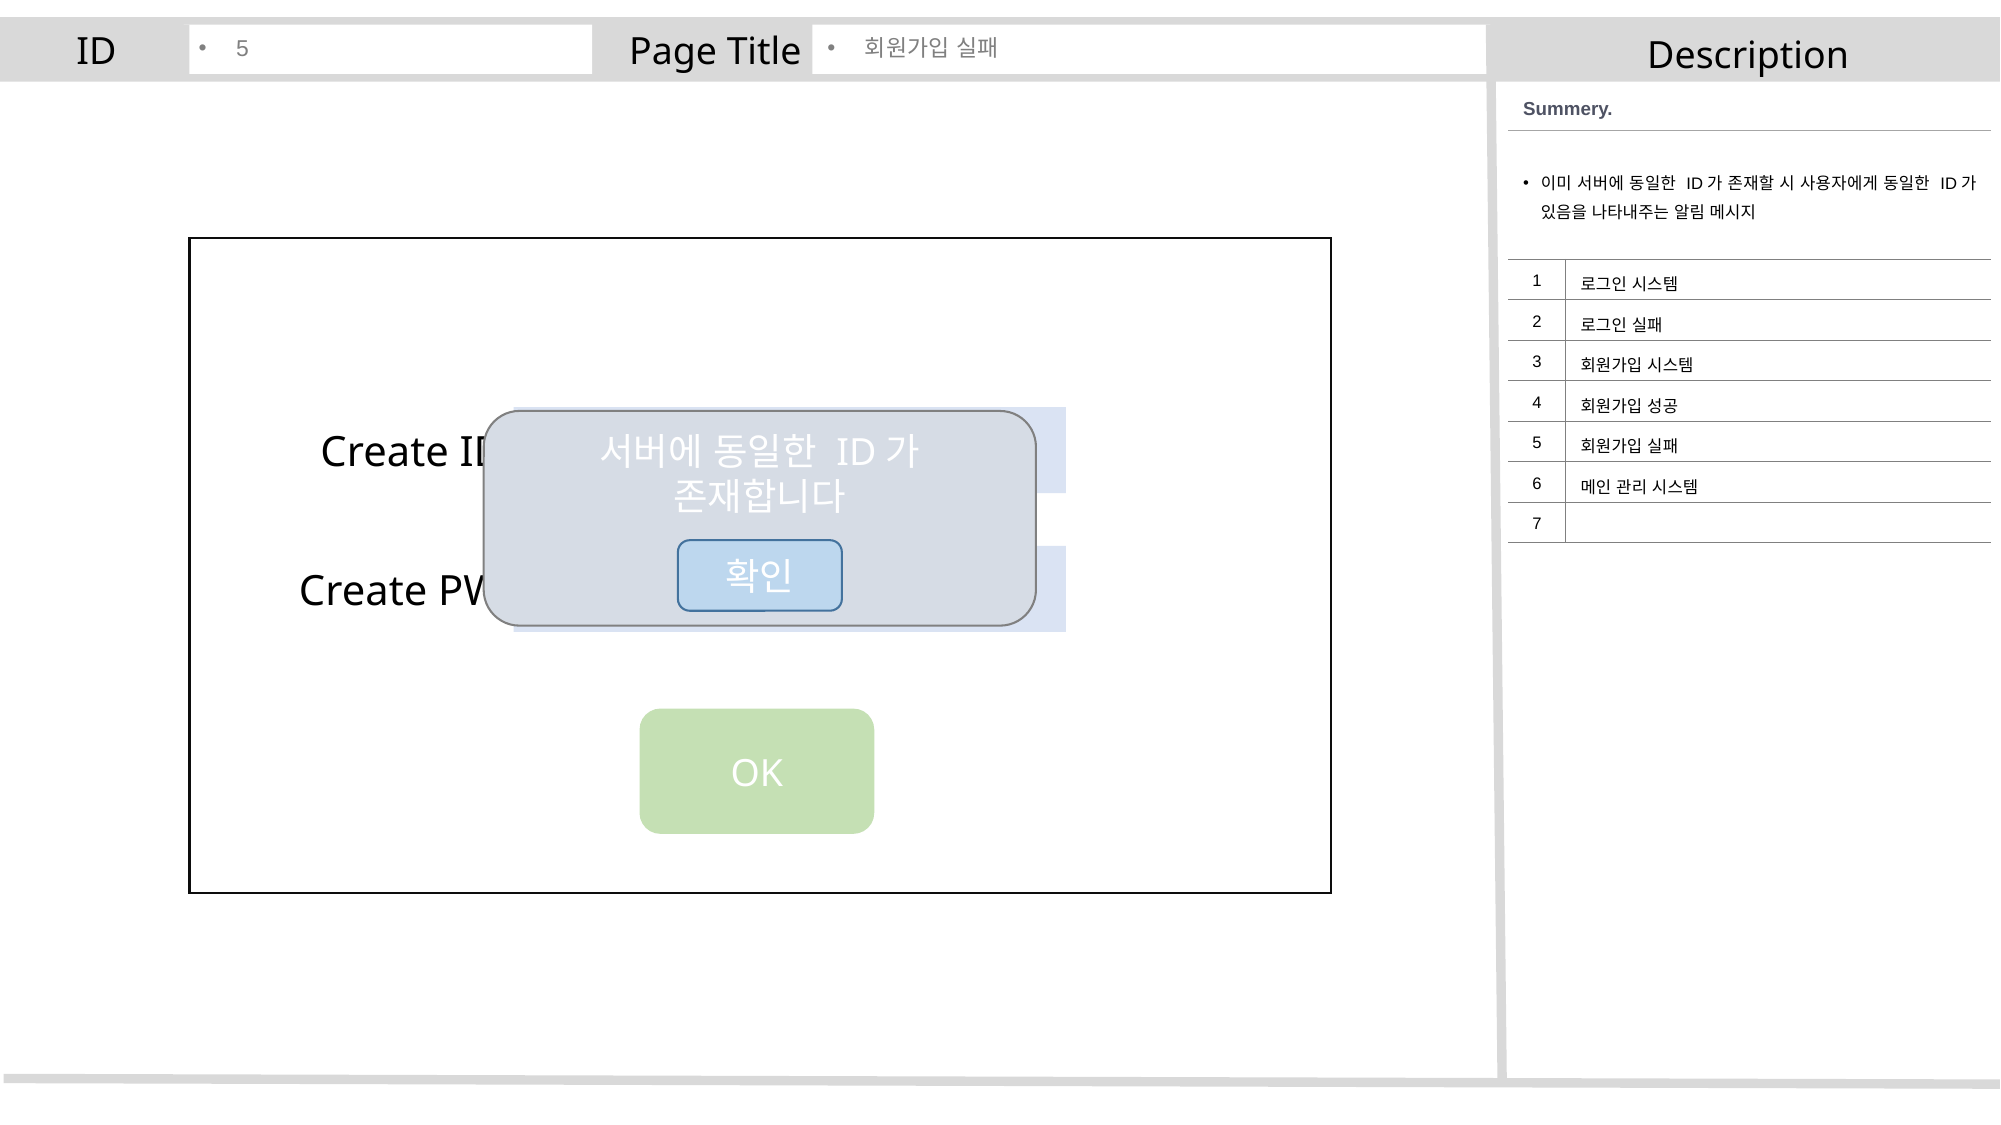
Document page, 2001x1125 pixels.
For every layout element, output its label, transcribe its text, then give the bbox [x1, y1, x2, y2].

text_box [3, 1078, 2000, 1085]
text_box Create PW [284, 556, 498, 621]
text_box 회원가입 실패 [812, 24, 1486, 74]
table_cell 6 [1508, 462, 1565, 502]
text_box Create ID [305, 417, 496, 483]
table_cell 2 [1508, 300, 1565, 340]
text_box 확인 [676, 539, 843, 612]
text_box [513, 545, 1067, 633]
table_cell 회원가입 시스템 [1566, 341, 1991, 380]
table_cell 회원가입 성공 [1566, 381, 1991, 421]
table_cell 1 [1508, 260, 1565, 299]
table_cell 4 [1508, 381, 1565, 421]
text_box Description [1503, 27, 2000, 79]
table_cell [1566, 503, 1991, 542]
table_cell 로그인 시스템 [1566, 260, 1991, 299]
text_box OK [638, 707, 876, 835]
text_box ID [3, 24, 190, 75]
table_header Summery. [1508, 88, 1991, 130]
text_box Page Title [590, 24, 841, 75]
table_cell 7 [1508, 503, 1565, 542]
text_box [188, 237, 1332, 894]
table_cell 이미 서버에 동일한 ID가 존재할 시 사용자에게 동일한 ID가 있음을 나타내주는 알림 메시지 [1508, 131, 1991, 259]
table_cell 5 [1508, 422, 1565, 461]
text_box 서버에 동일한 ID가 존재합니다 [482, 409, 1037, 627]
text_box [1490, 24, 1503, 1078]
table_cell 회원가입 실패 [1566, 422, 1991, 461]
text_box 5 [190, 24, 593, 74]
table_cell 로그인 실패 [1566, 300, 1991, 340]
table_cell 3 [1508, 341, 1565, 380]
text_box [0, 16, 2000, 83]
table_cell 메인 관리 시스템 [1566, 462, 1991, 502]
text_box [513, 406, 1067, 494]
